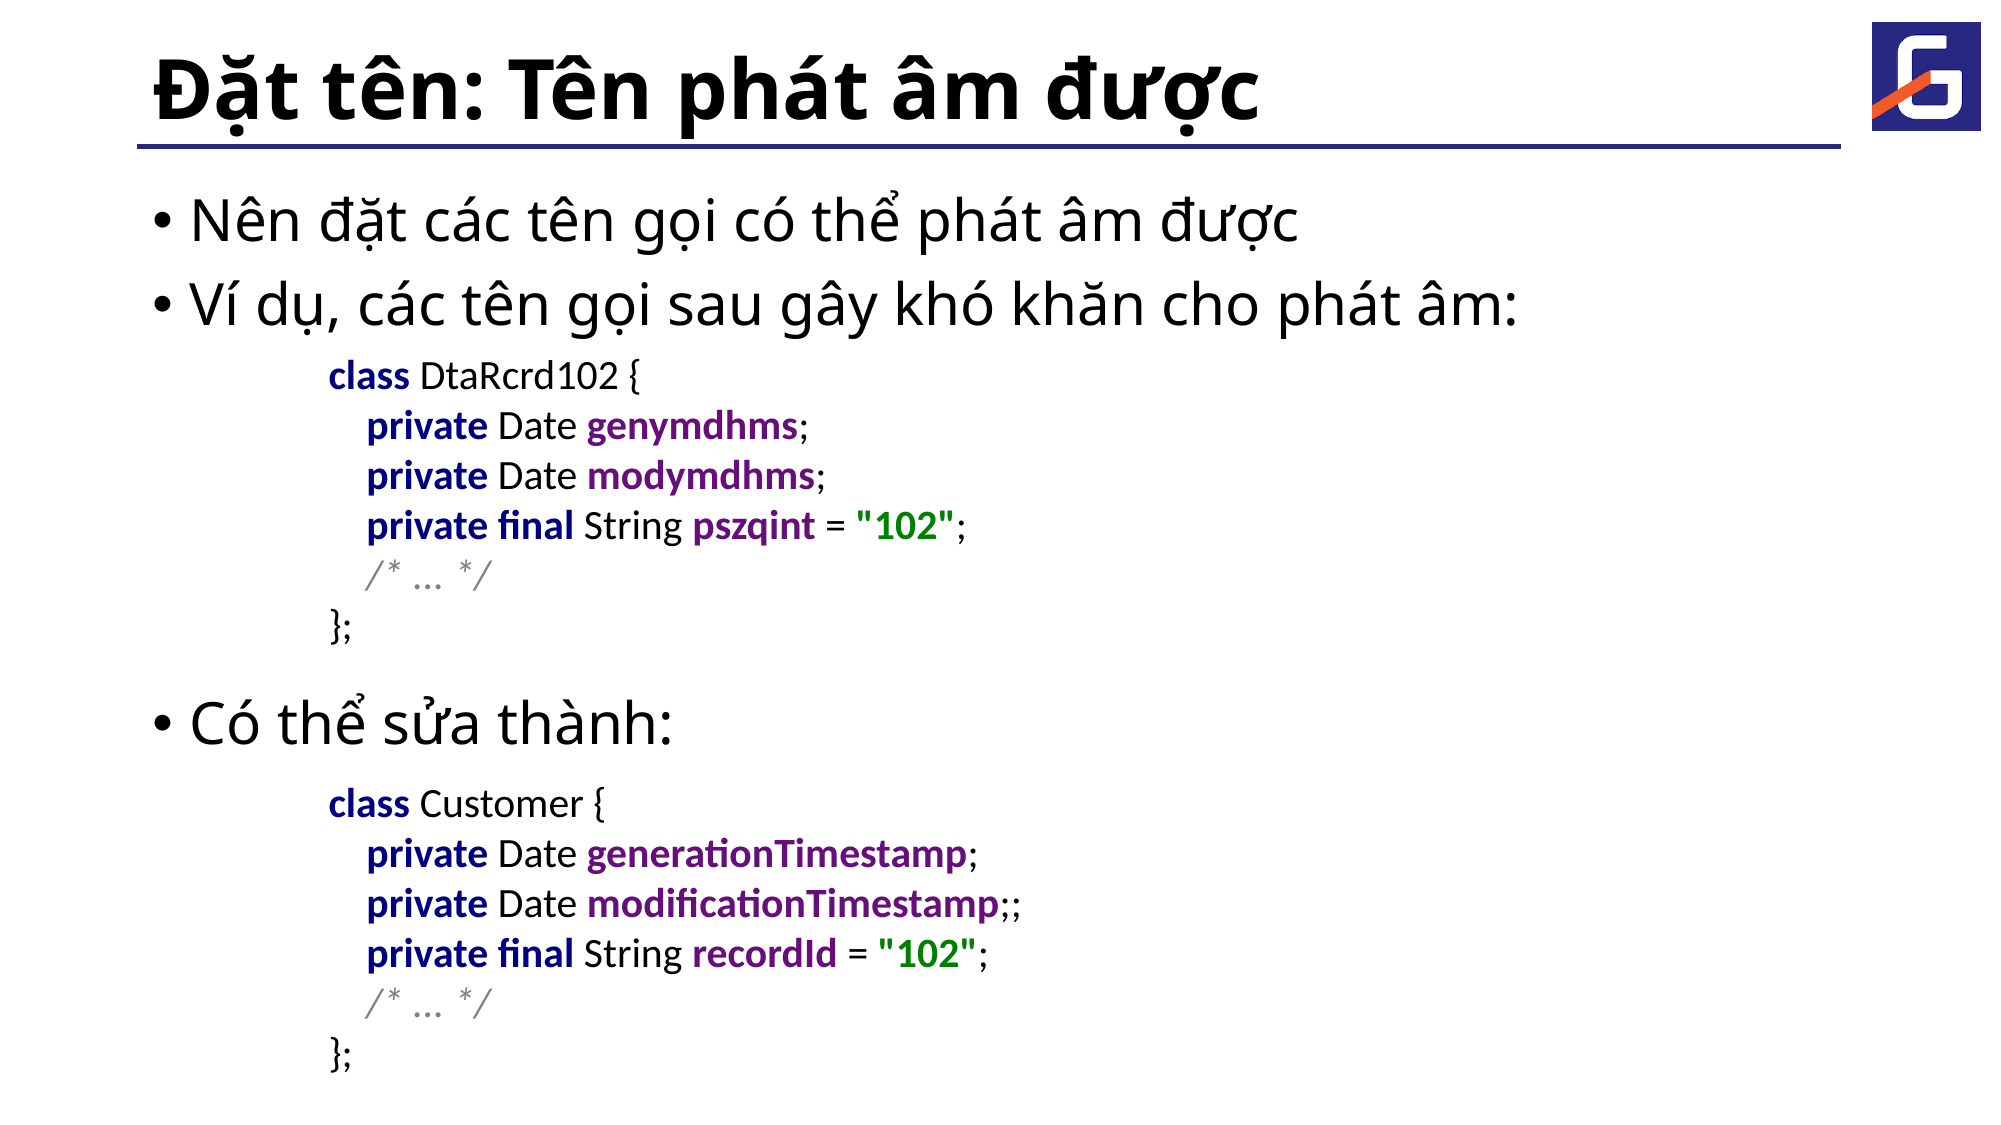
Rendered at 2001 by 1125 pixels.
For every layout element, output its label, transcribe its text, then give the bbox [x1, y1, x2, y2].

picture [1872, 22, 1981, 131]
list Nên đặt các tên gọi có thể phát âm được Ví dụ, các tên gọi sau gây khó khăn cho phát âm: Có thể sửa thành: [137, 183, 1863, 1014]
text_box class Customer { private Date generationTimestamp; private Date modificationTimestamp;; private final String recordId = "102"; /* ... */ }; [313, 768, 1314, 1084]
text_box class DtaRcrd102 { private Date genymdhms; private Date modymdhms; private final String pszqint = "102"; /* ... */ }; [313, 340, 1314, 655]
title Đặt tên: Tên phát âm được [137, 26, 1863, 160]
